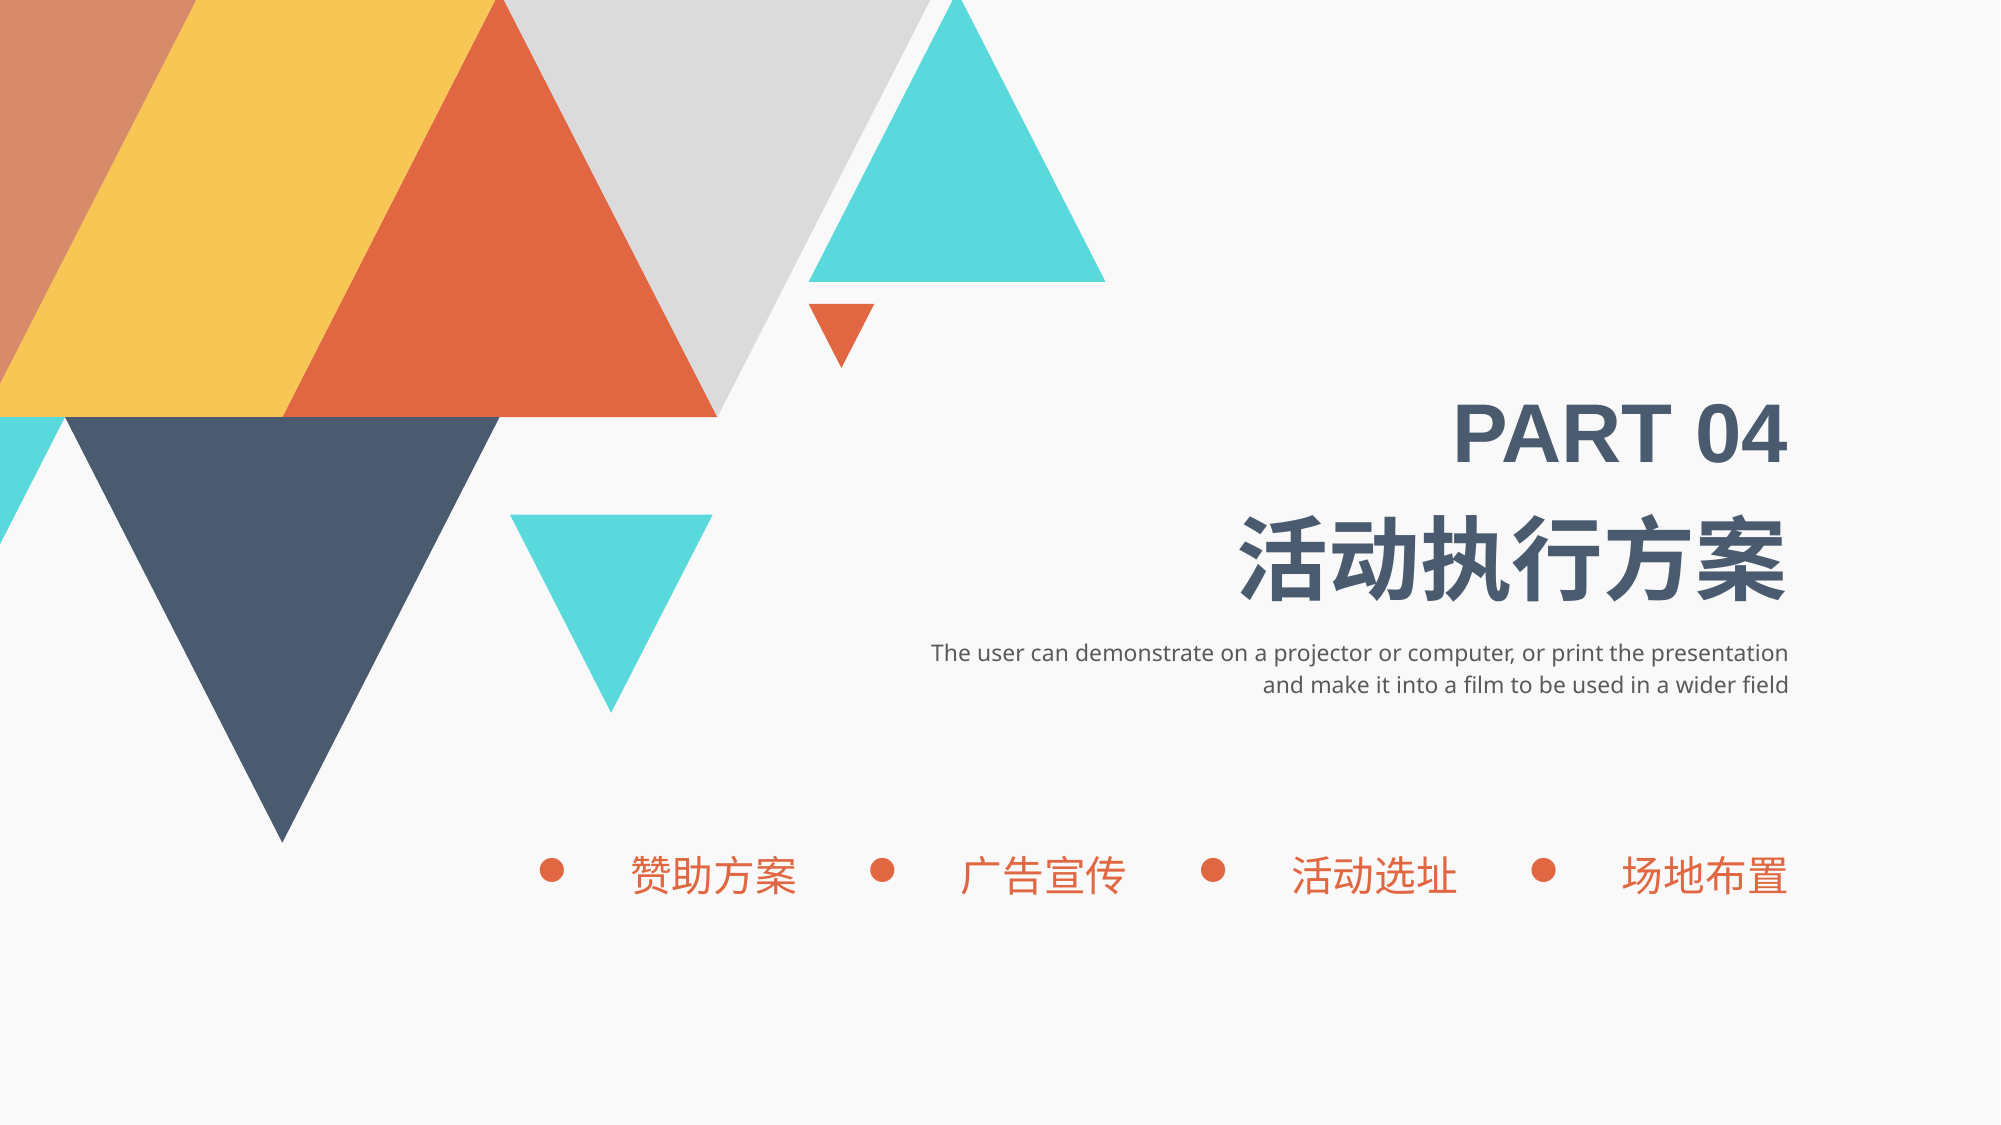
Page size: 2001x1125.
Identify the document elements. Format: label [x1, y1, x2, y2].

picture [0, 0, 1106, 843]
text_box [876, 371, 1805, 707]
text_box [519, 842, 1805, 909]
